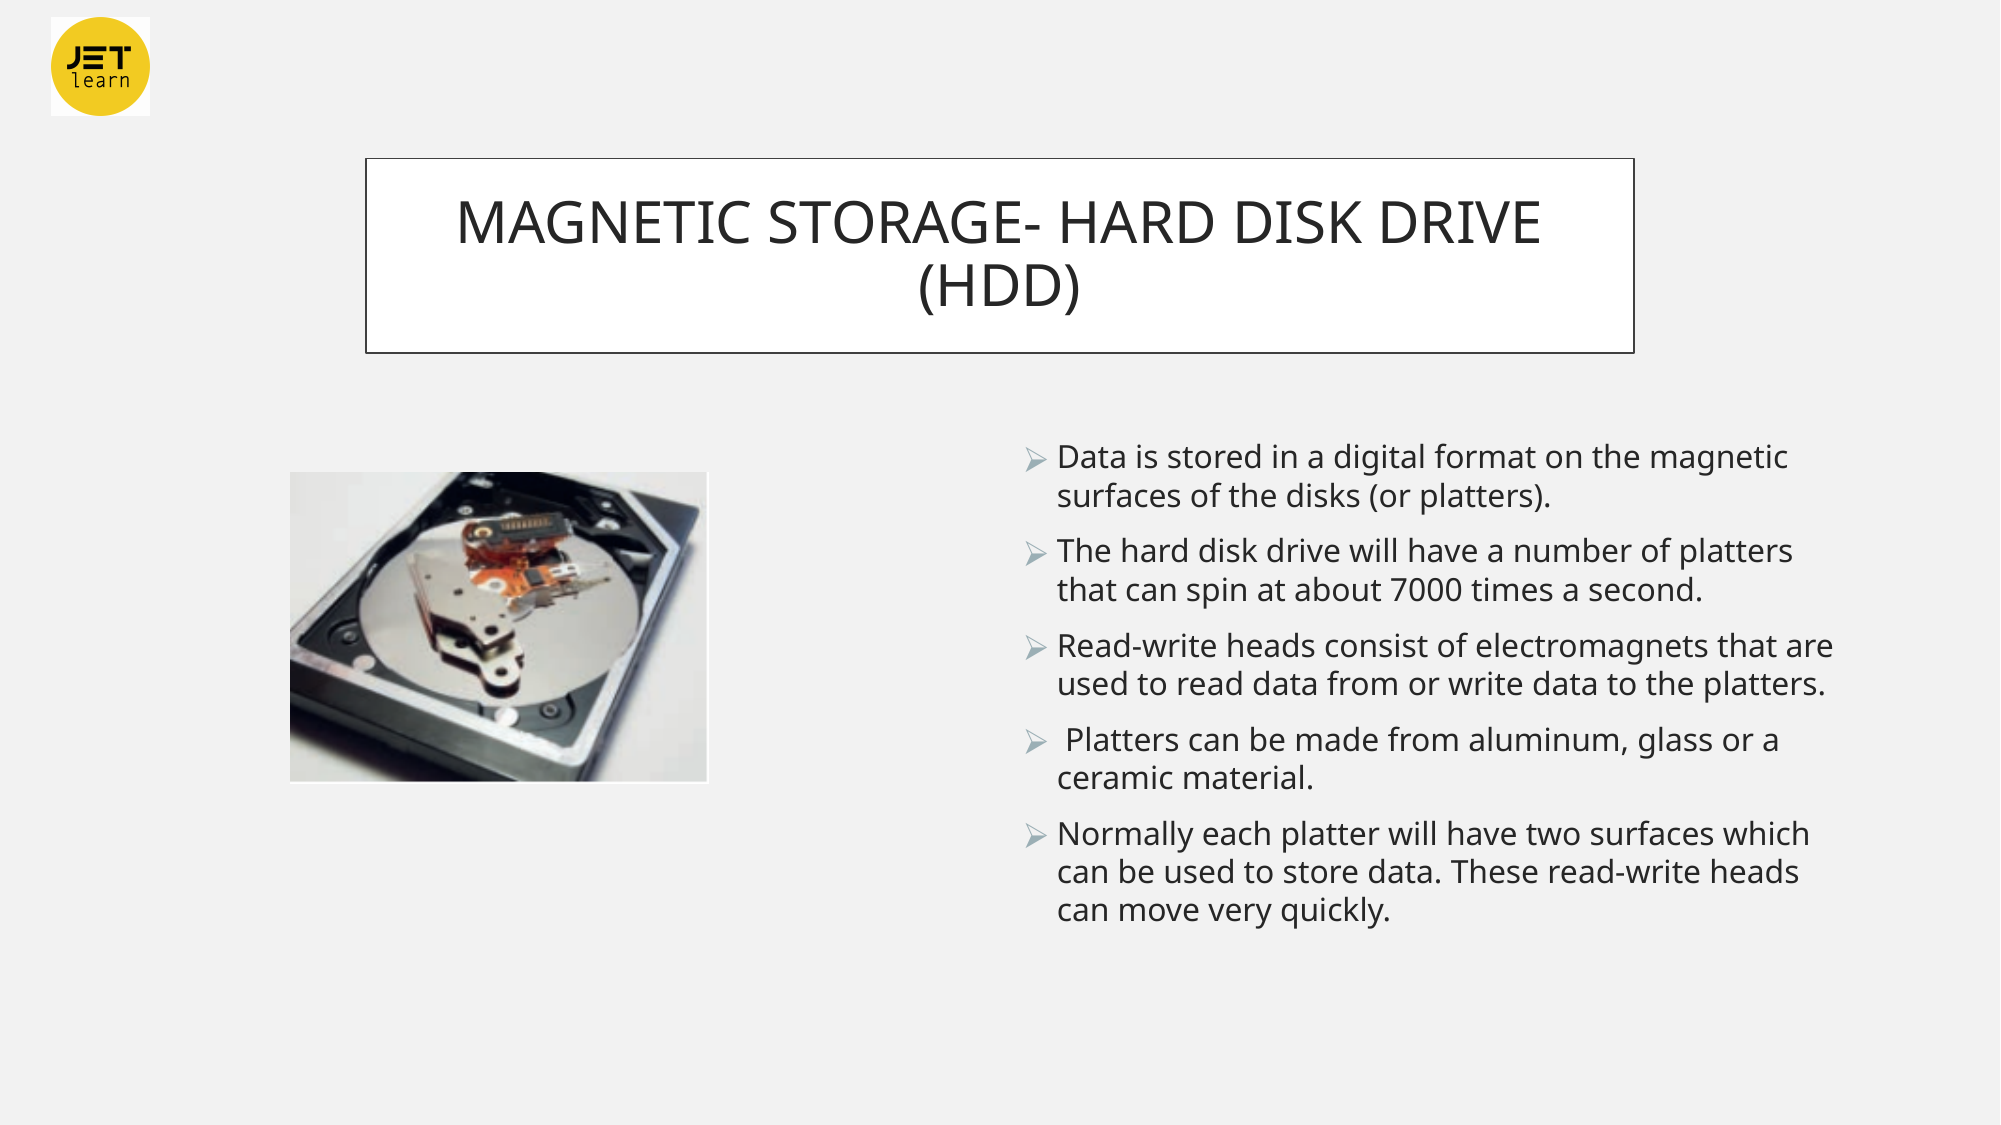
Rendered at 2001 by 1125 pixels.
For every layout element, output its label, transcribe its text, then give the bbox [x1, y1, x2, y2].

picture [289, 472, 709, 784]
title MAGNETIC STORAGE- HARD DISK DRIVE (HDD) [363, 156, 1637, 356]
list Data is stored in a digital format on the magnetic surfaces of the disks (or platters). The hard disk drive will have a number of platters that can spin at about 7000 times a second. Read-write heads consist of electromagnets that are used to read data from or write data to the platters. Platters can be made from aluminum, glass or a ceramic material. Normally each platter will have two surfaces which can be used to store data. These read-write heads can move very quickly. [1007, 429, 1862, 939]
picture [50, 17, 151, 117]
